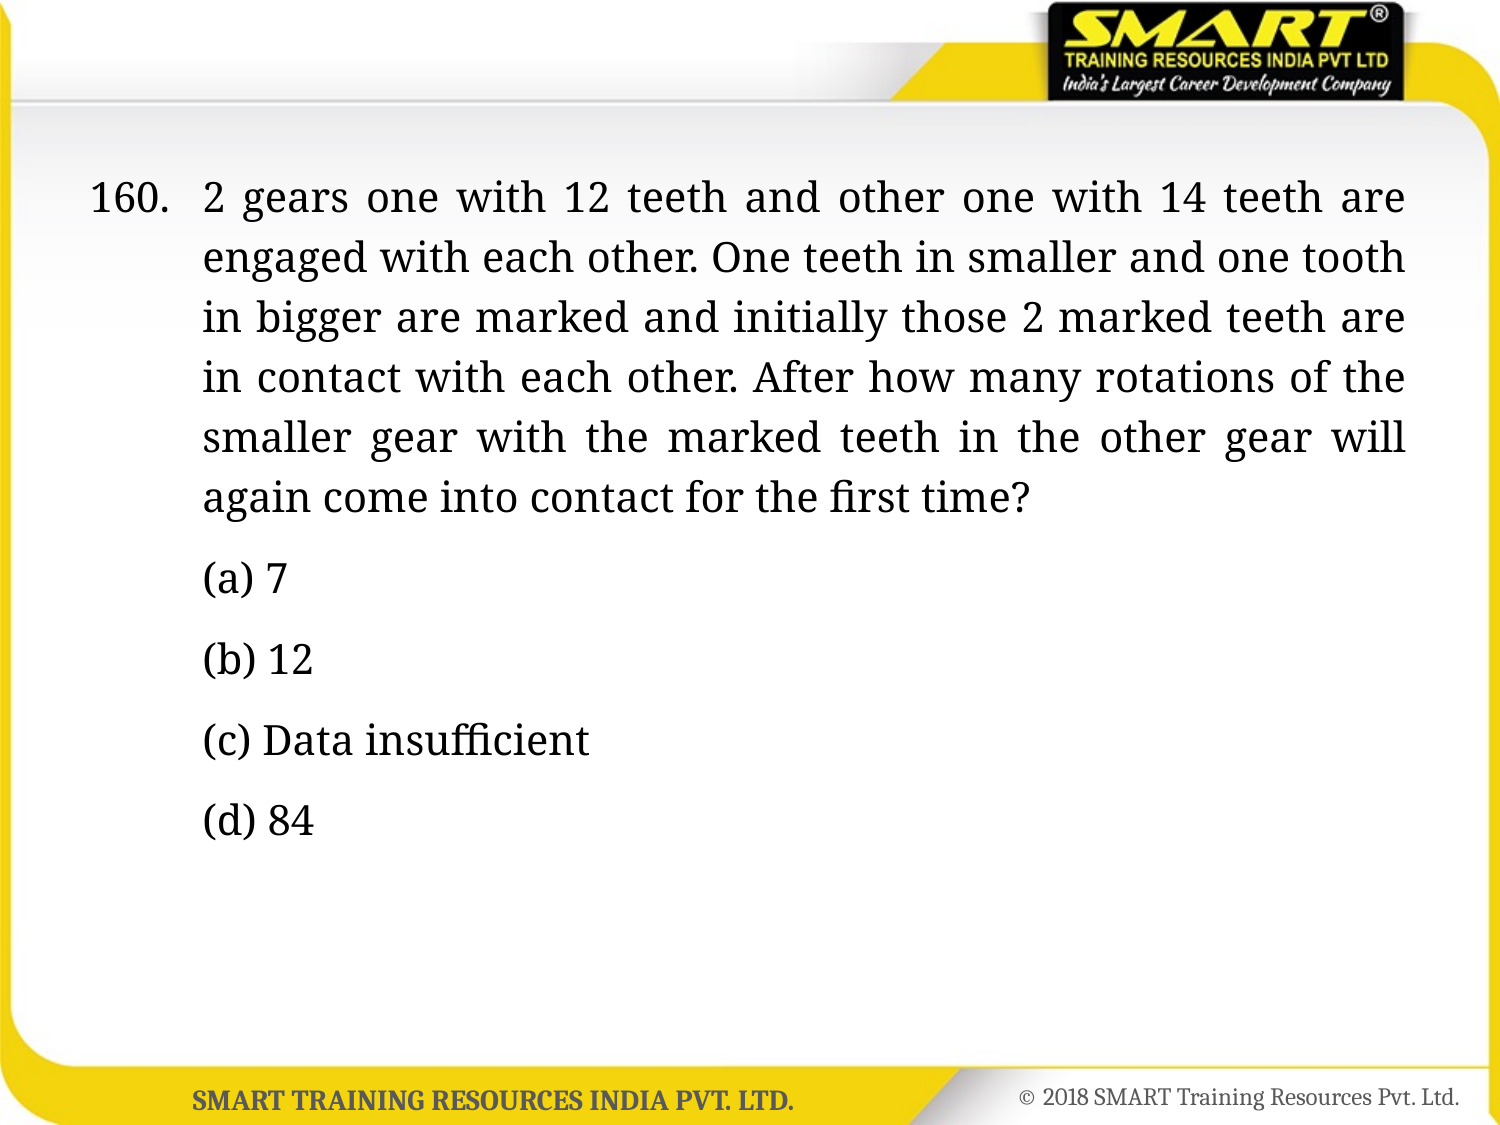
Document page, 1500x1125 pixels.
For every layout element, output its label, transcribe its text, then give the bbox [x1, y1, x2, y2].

picture [0, 0, 1500, 1125]
text_box 160. 2 gears one with 12 teeth and other one with 14 teeth are engaged with each other. One teeth in smaller and one tooth in bigger are marked and initially those 2 marked teeth are in contact with each other. After how many rotations of the smaller gear with the marked teeth in the other gear will again come into contact for the first time? (a) 7 (b) 12 (c) Data insufficient (d) 84 [74, 153, 1422, 852]
